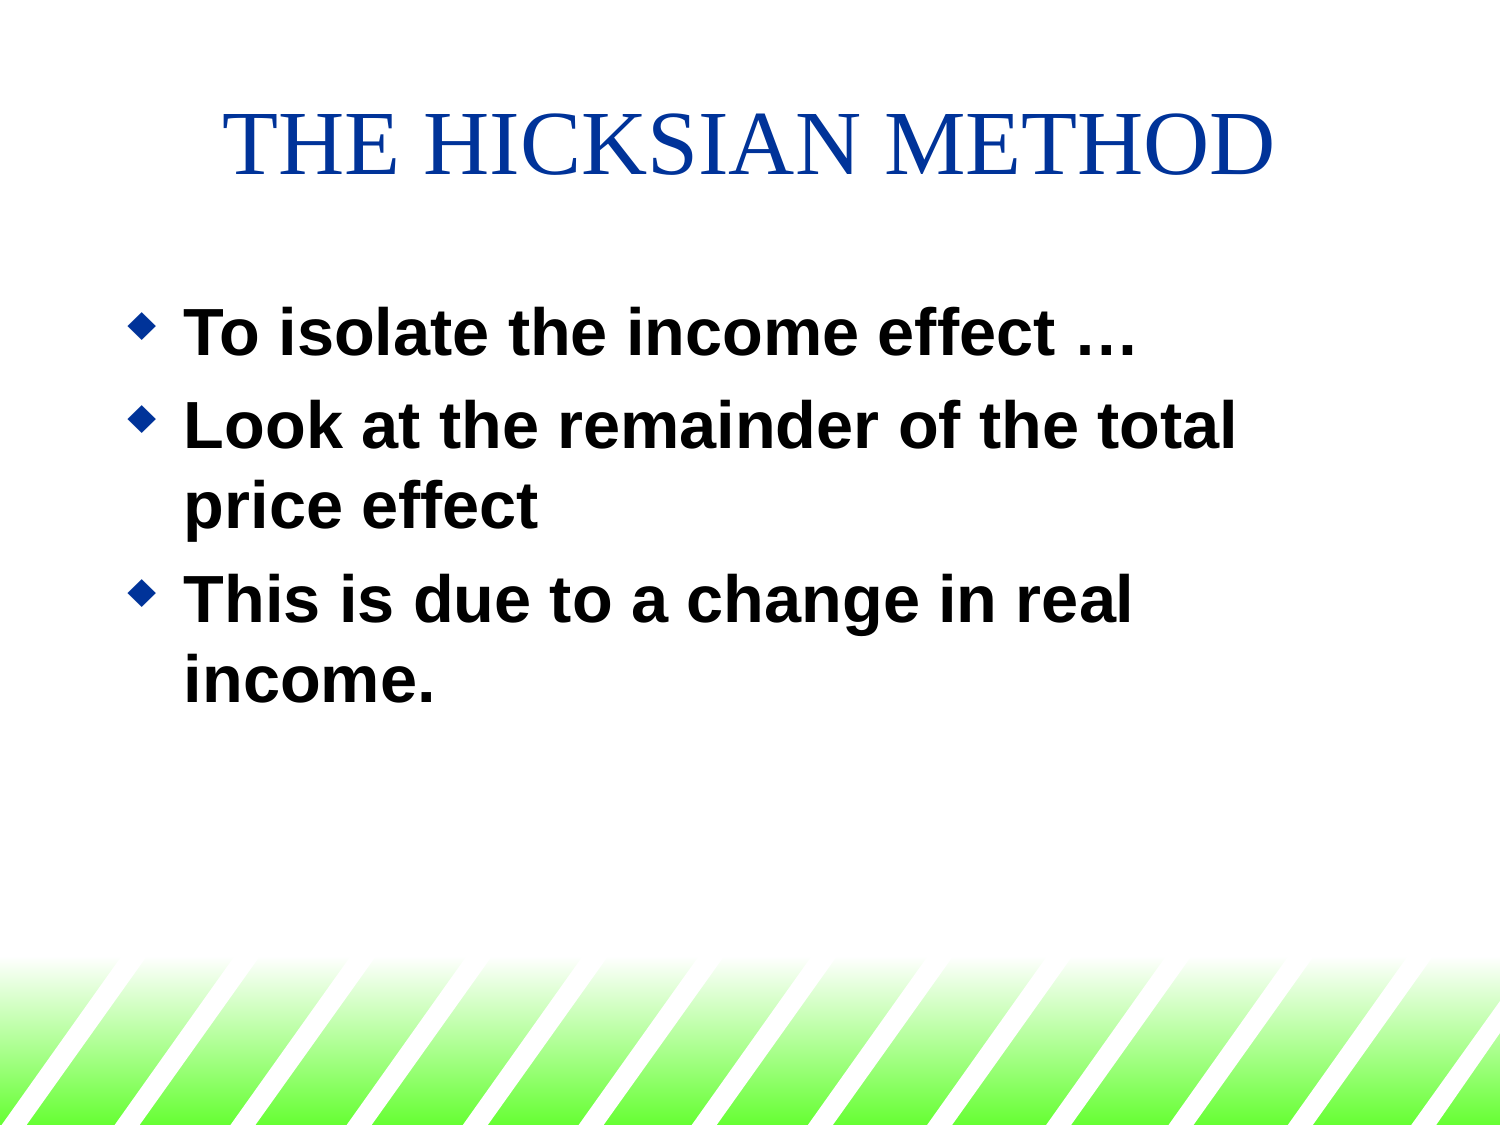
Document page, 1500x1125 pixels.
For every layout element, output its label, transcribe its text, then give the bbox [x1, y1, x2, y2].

list To isolate the income effect … Look at the remainder of the total price effect This is due to a change in real income. [112, 281, 1388, 963]
title THE HICKSIAN METHOD [112, 37, 1388, 238]
